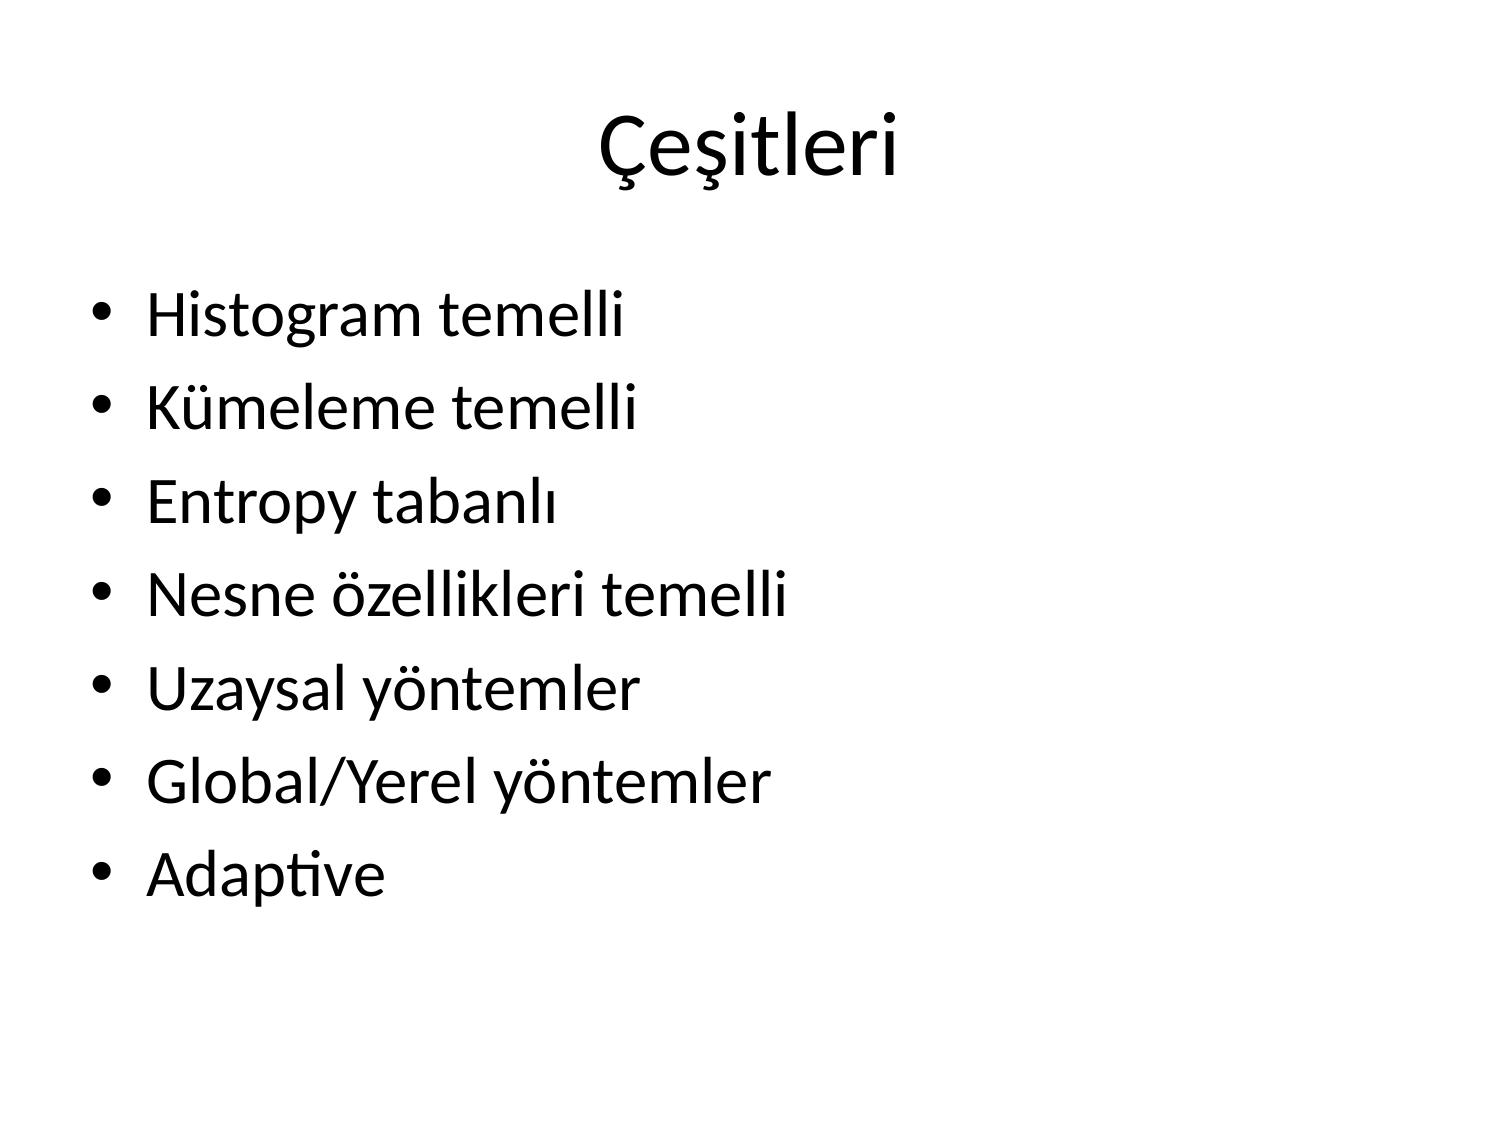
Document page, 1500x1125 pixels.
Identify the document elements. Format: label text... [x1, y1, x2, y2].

list Histogram temelli Kümeleme temelli Entropy tabanlı Nesne özellikleri temelli Uzaysal yöntemler Global/Yerel yöntemler Adaptive [75, 262, 1425, 1005]
title Çeşitleri [75, 45, 1425, 233]
